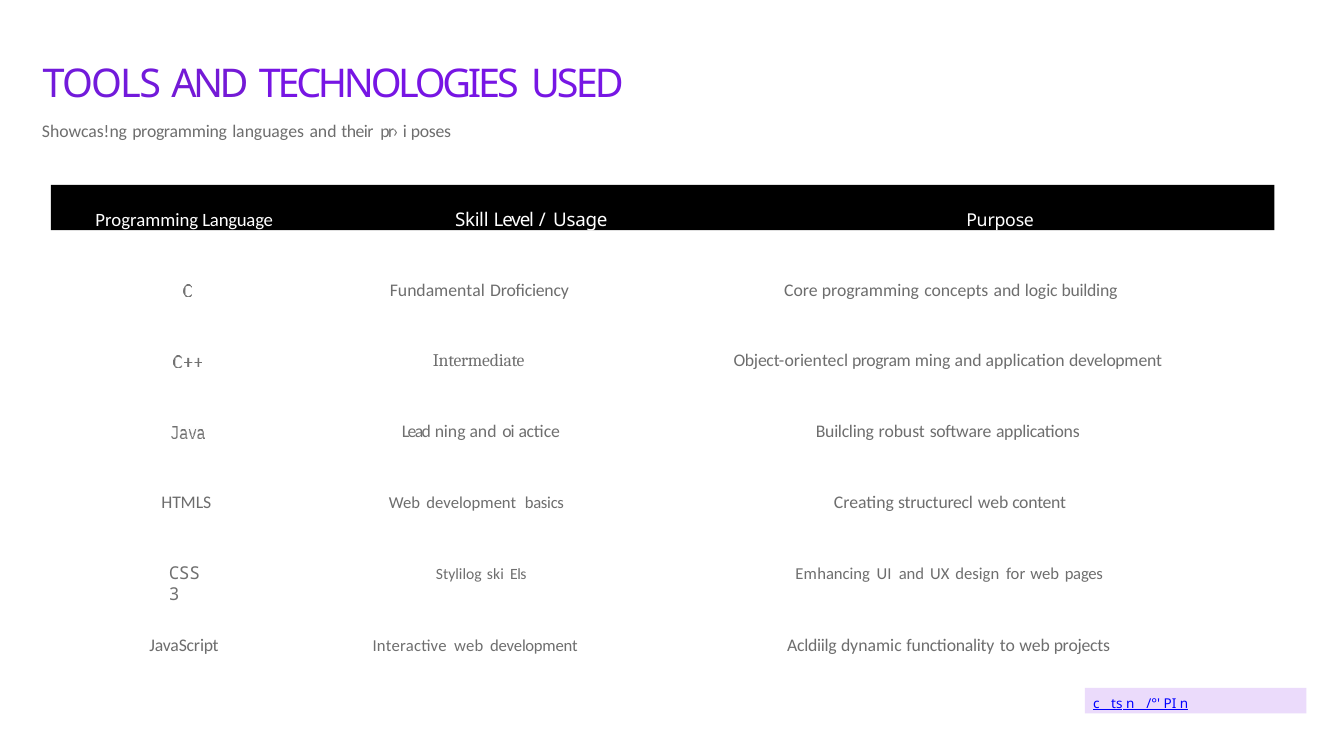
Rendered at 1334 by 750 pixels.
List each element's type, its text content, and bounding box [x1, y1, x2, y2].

text_box JavaScript [147, 631, 228, 655]
picture [183, 284, 193, 297]
text_box Intermediate [430, 347, 531, 371]
text_box Stylilog ski Els [433, 561, 530, 583]
text_box Creating structurecl web content [831, 489, 1076, 513]
title TOOLS AND TECHNOLOGIES USED [40, 56, 651, 184]
text_box Interactive web development [370, 632, 591, 655]
picture [173, 355, 202, 368]
text_box Web development basics [386, 490, 577, 513]
text_box Lead ning and oi actice [399, 418, 564, 442]
text_box Programming Language Skill Level / Usage Purpose [50, 184, 1275, 231]
text_box Showcas!ng programming languages and their pr› i poses [39, 117, 459, 141]
text_box c t s n /°' P I n [1084, 687, 1307, 714]
text_box Object-orientecl program ming and application development [731, 347, 1175, 371]
text_box HTMLS [159, 489, 215, 513]
picture [171, 426, 205, 439]
text_box Fundamental Droficiency Core programming concepts and logic building [387, 276, 1128, 300]
text_box Builcling robust software applications [813, 418, 1093, 442]
text_box Acldiilg dynamic functionality to web projects [784, 631, 1122, 655]
text_box Emhancing UI and UX design for web pages [793, 560, 1114, 583]
text_box CSS3 [166, 559, 209, 605]
